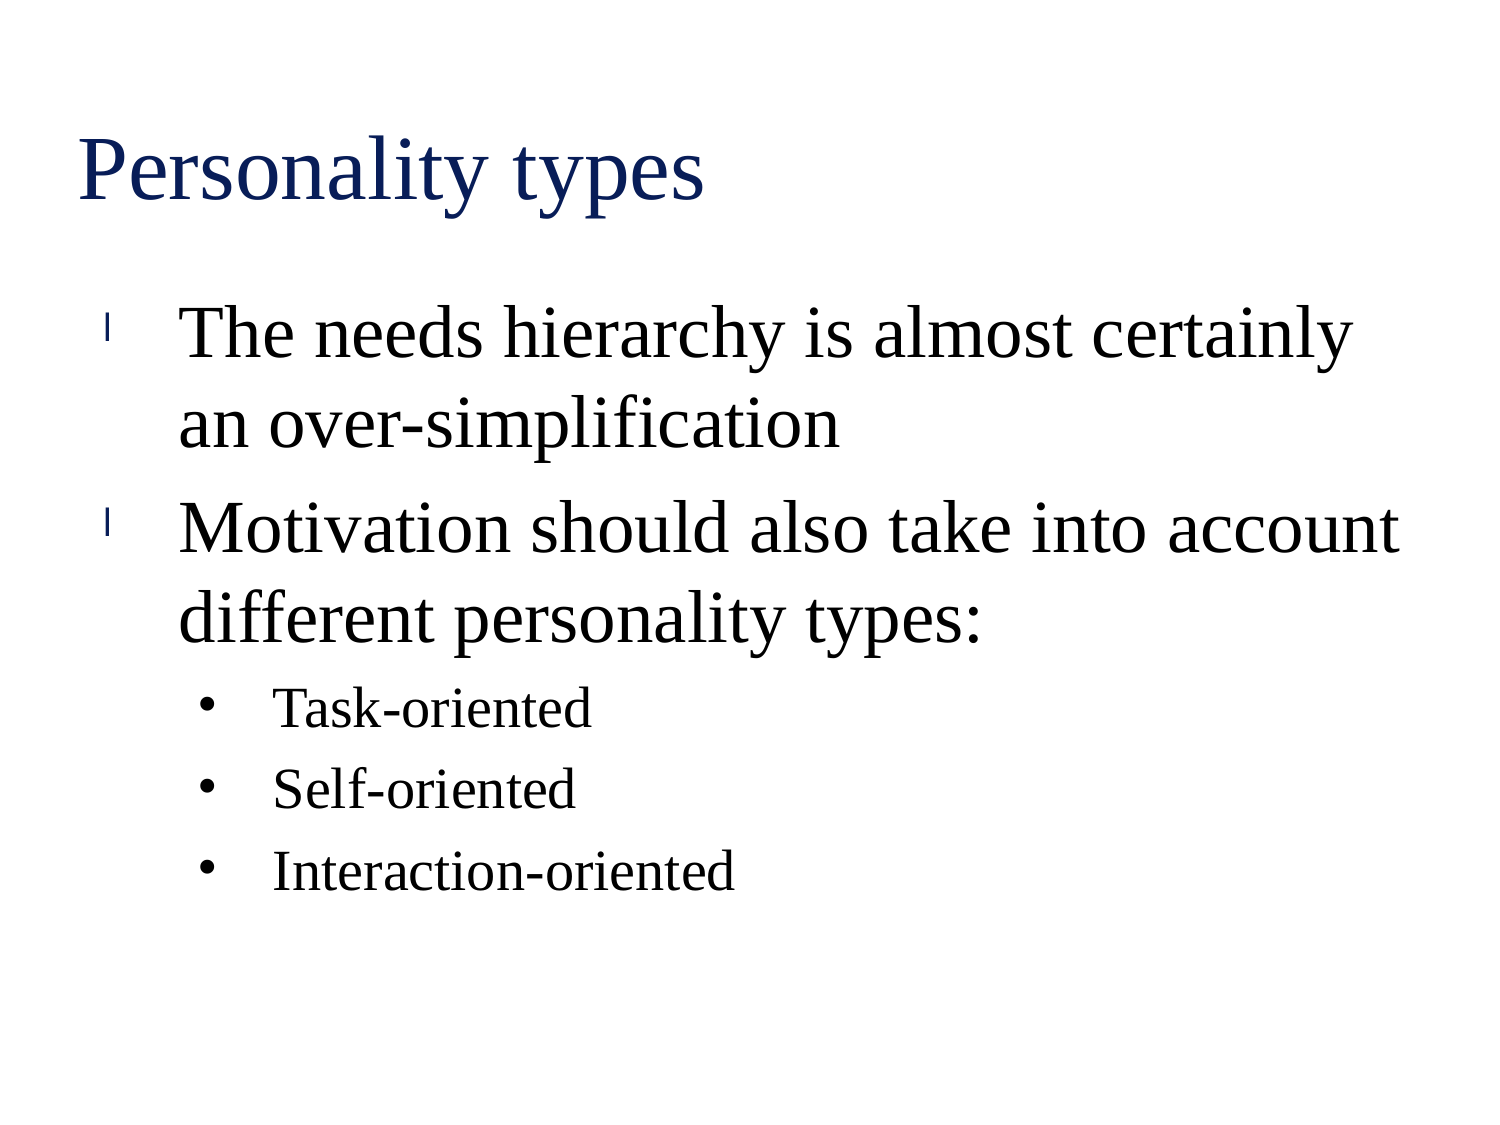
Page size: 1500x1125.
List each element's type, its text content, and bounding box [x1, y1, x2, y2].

title Personality types [62, 43, 1343, 225]
list The needs hierarchy is almost certainly an over-simplification Motivation should also take into account different personality types: Task-oriented Self-oriented Interaction-oriented [87, 275, 1443, 953]
